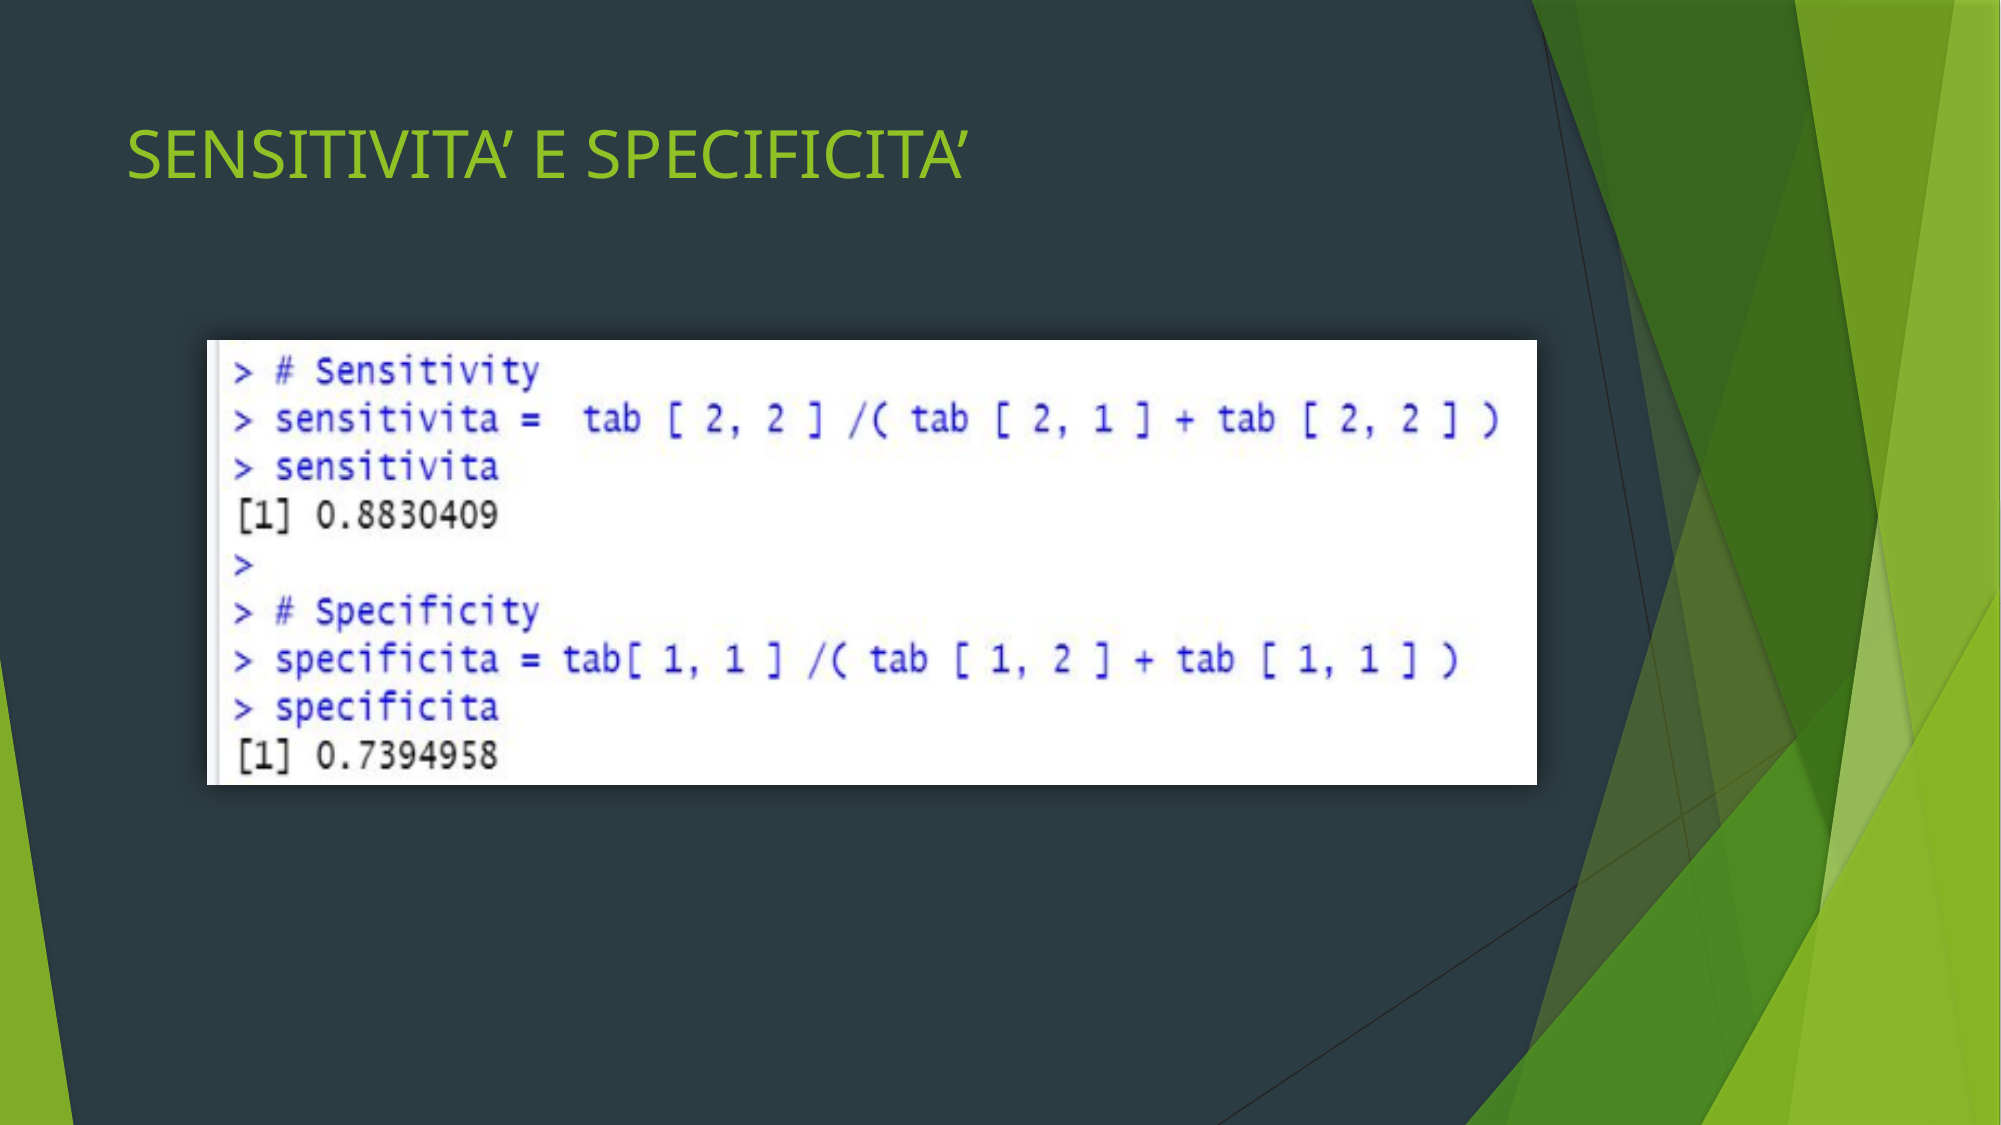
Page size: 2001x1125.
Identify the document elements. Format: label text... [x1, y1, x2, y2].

title SENSITIVITA’ E SPECIFICITA’ [111, 99, 1522, 317]
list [206, 340, 1538, 785]
